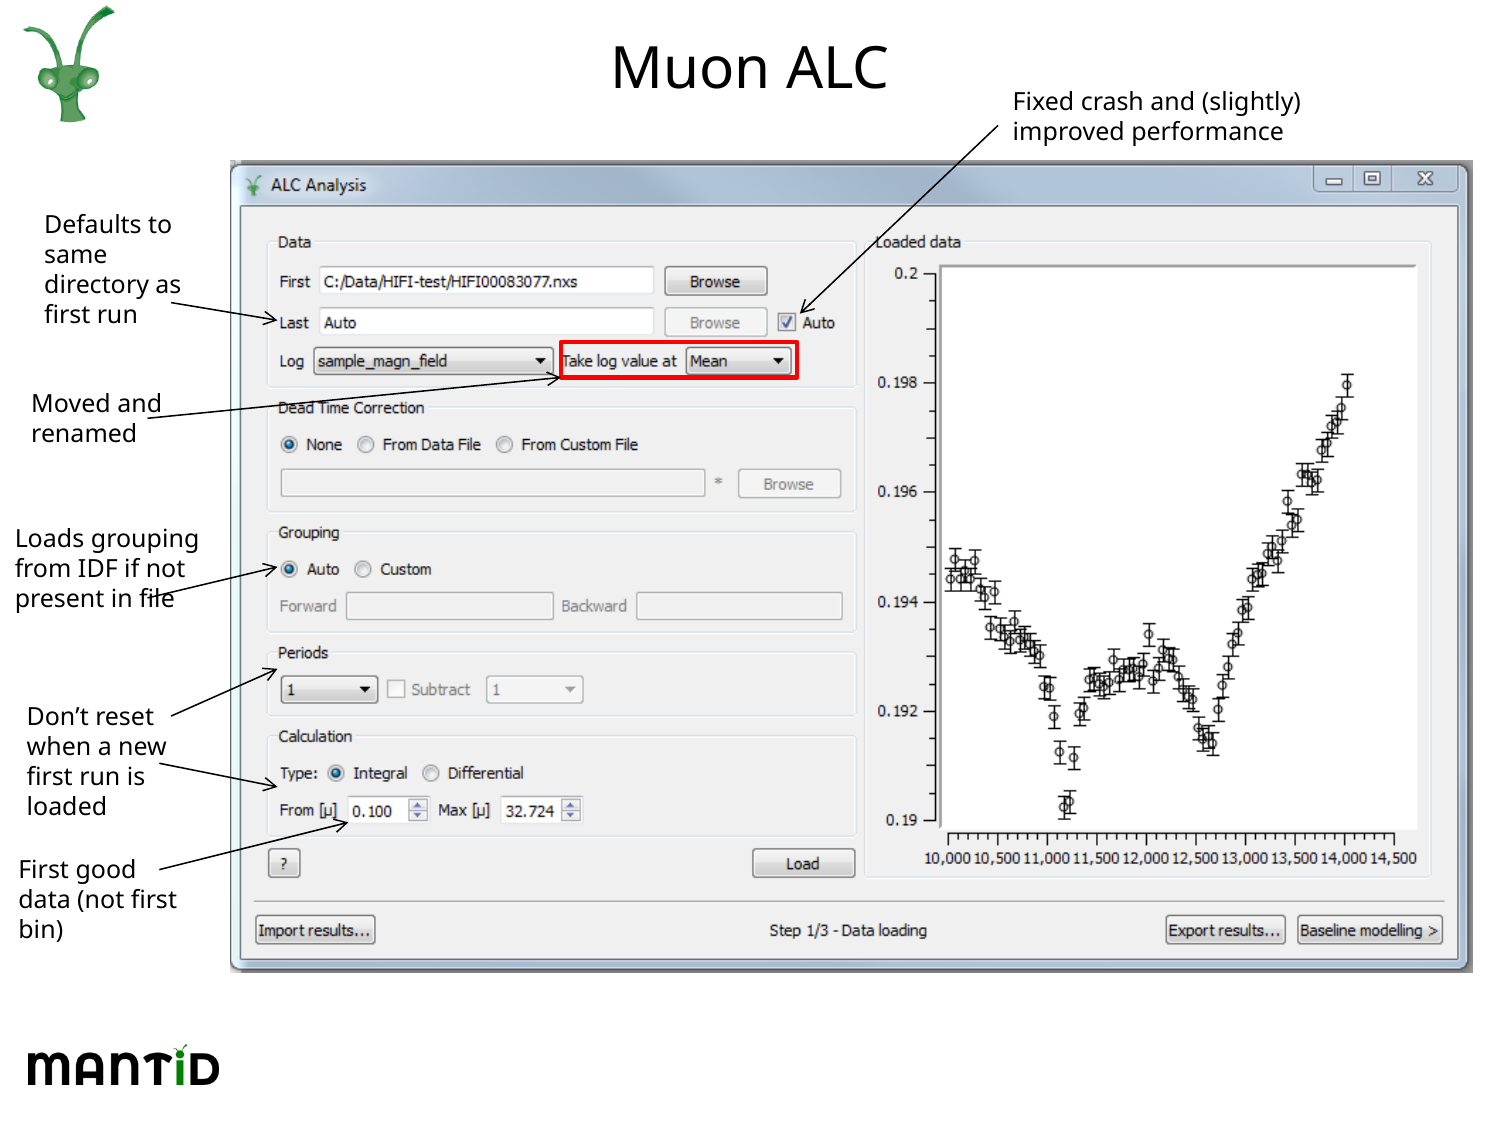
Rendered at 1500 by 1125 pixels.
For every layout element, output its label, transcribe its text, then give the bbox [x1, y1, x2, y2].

text_box First good data (not first bin) [3, 846, 201, 951]
picture [0, 0, 75, 127]
text_box Don’t reset when a new first run is loaded [11, 693, 211, 828]
picture [229, 160, 1473, 974]
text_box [159, 762, 278, 788]
text_box Moved and renamed [16, 380, 188, 455]
text_box Loads grouping from IDF if not present in file [0, 515, 219, 620]
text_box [147, 377, 562, 419]
picture [28, 1044, 219, 1085]
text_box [799, 125, 999, 314]
title Muon ALC [75, 0, 1425, 160]
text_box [170, 302, 278, 321]
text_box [159, 822, 349, 870]
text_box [170, 668, 278, 717]
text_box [147, 566, 278, 599]
text_box Defaults to same directory as first run [29, 201, 219, 337]
text_box Fixed crash and (slightly) improved performance [998, 78, 1412, 153]
